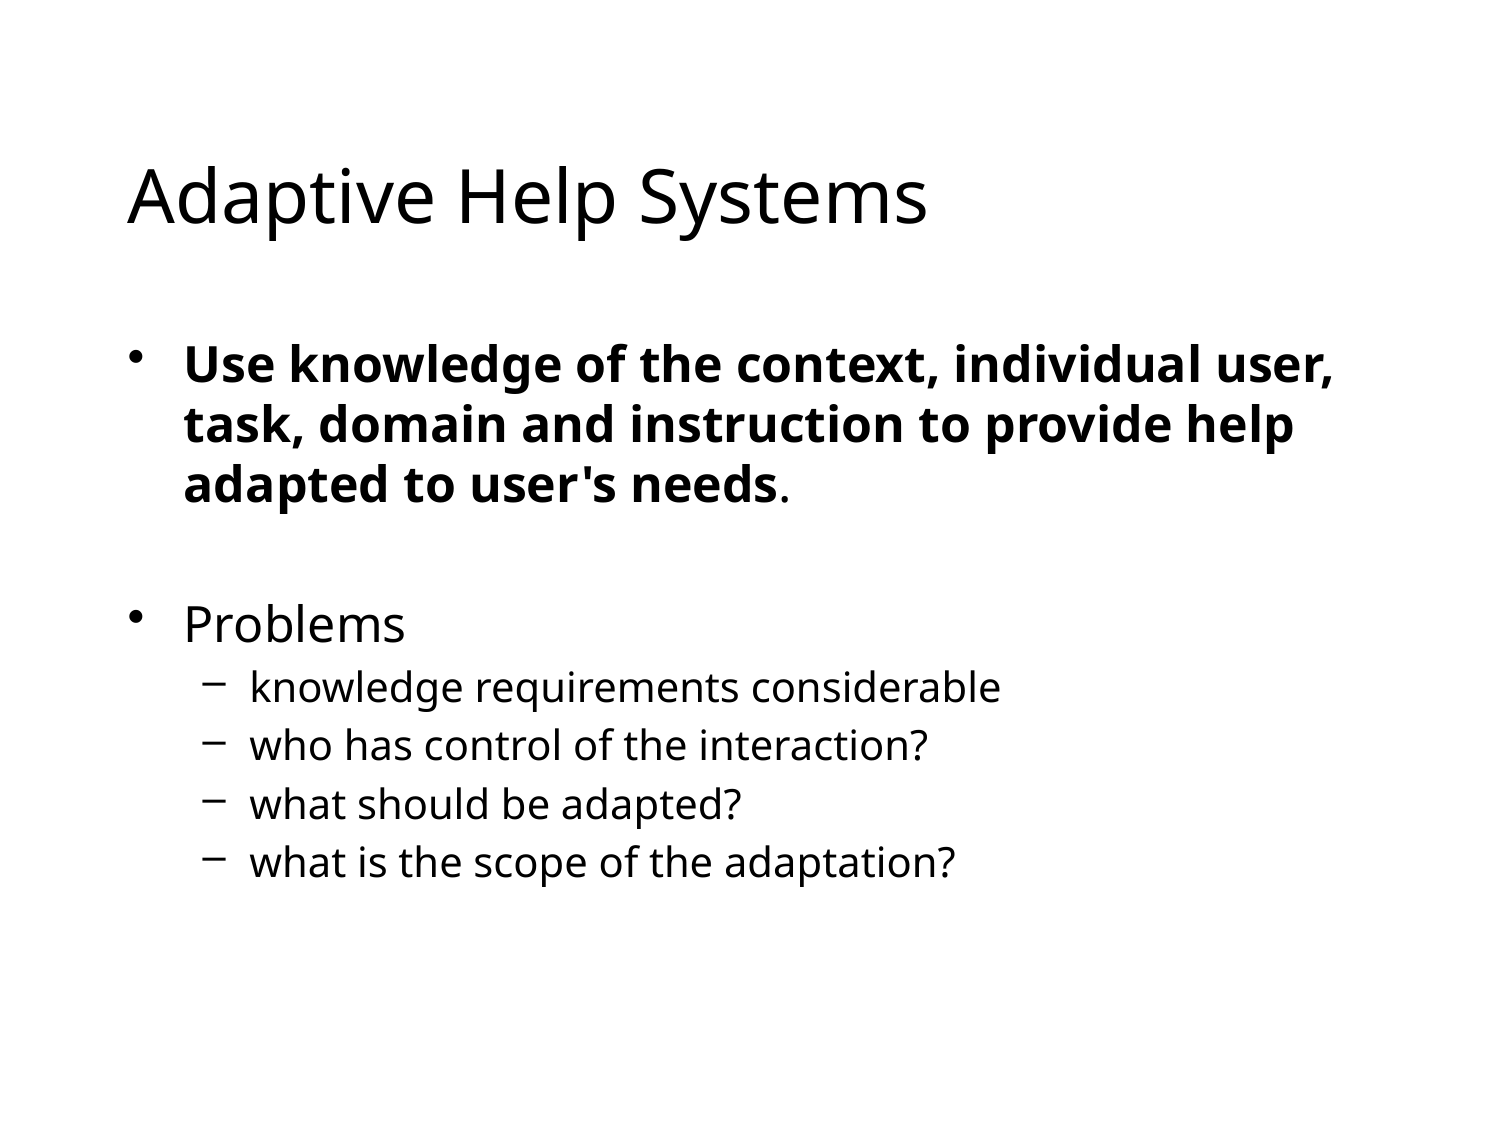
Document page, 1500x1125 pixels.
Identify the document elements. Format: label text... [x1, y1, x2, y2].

list Use knowledge of the context, individual user, task, domain and instruction to provide help adapted to user's needs. Problems knowledge requirements considerable who has control of the interaction? what should be adapted? what is the scope of the adaptation? [112, 324, 1388, 1000]
title Adaptive Help Systems [112, 99, 1238, 288]
